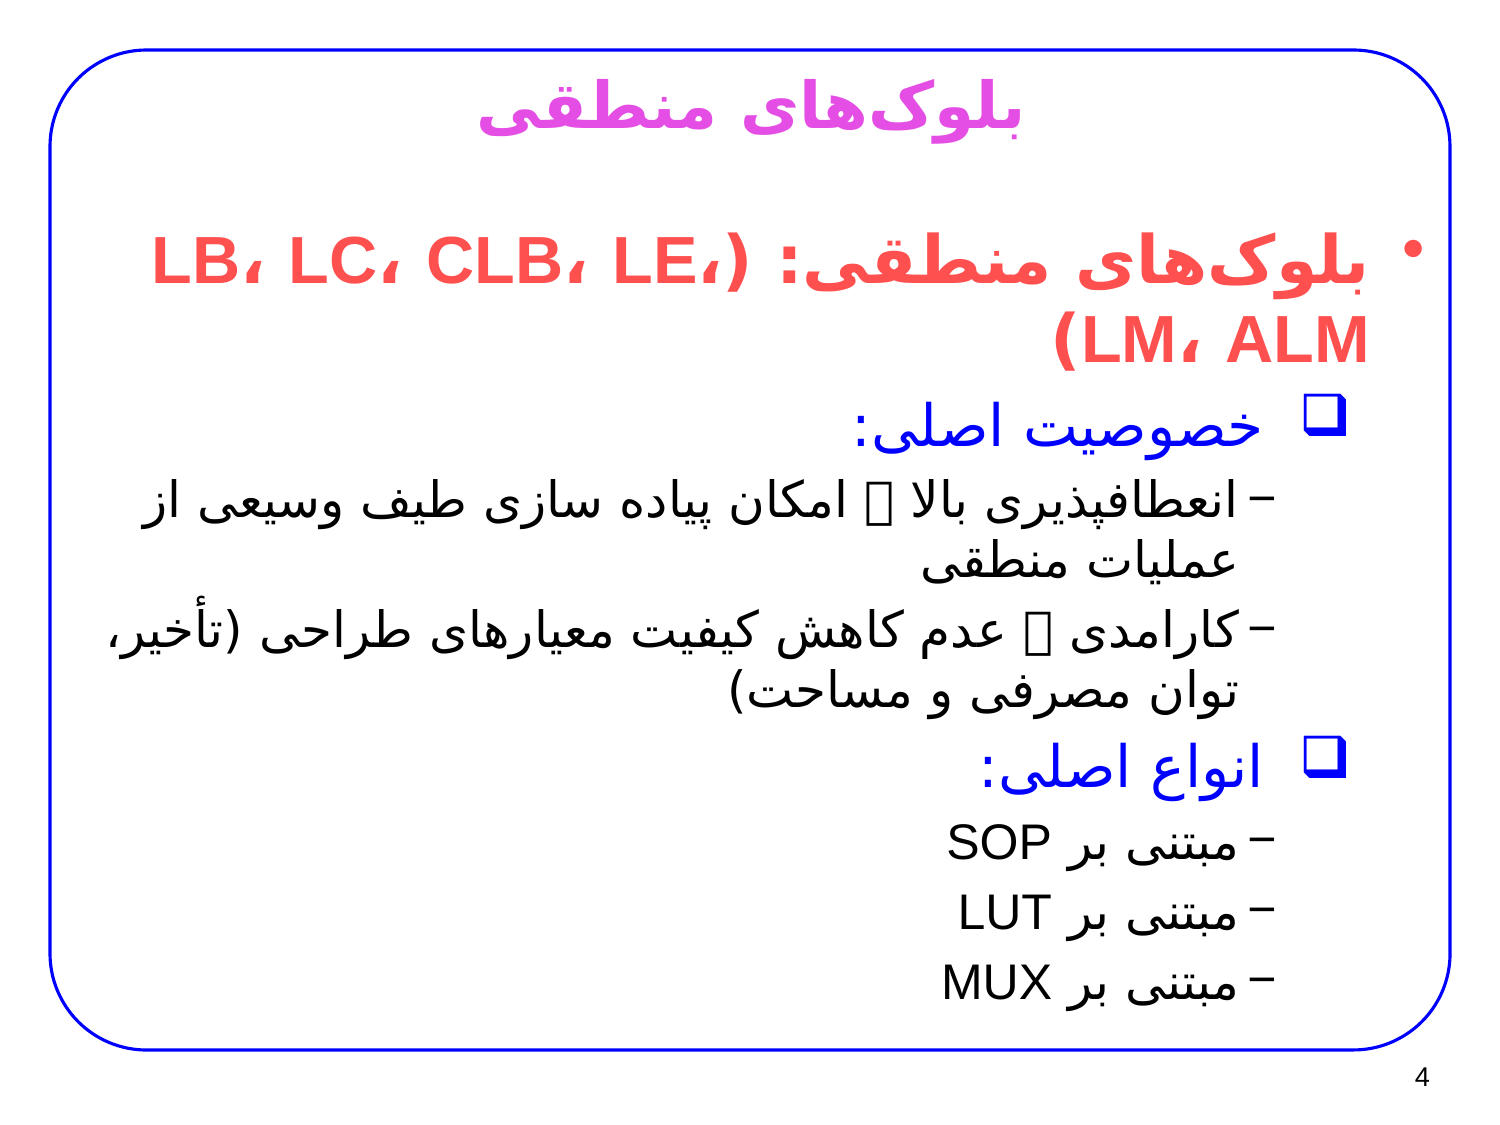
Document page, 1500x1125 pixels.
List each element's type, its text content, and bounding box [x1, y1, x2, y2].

list بلوک‌های منطقی: (LB، LC، CLB، LE، LM، ALM) خصوصیت اصلی: انعطاف­پذیری بالا  امکان پیاده سازی طیف وسیعی از عملیات منطقی کارامدی  عدم کاهش کیفیت معیارهای طراحی (تأخیر، توان مصرفی و مساحت) انواع اصلی: مبتنی بر SOP مبتنی بر LUT مبتنی بر MUX [53, 208, 1444, 971]
slide_number 4 [1351, 1047, 1444, 1104]
title بلوک‌های منطقی [113, 66, 1389, 140]
